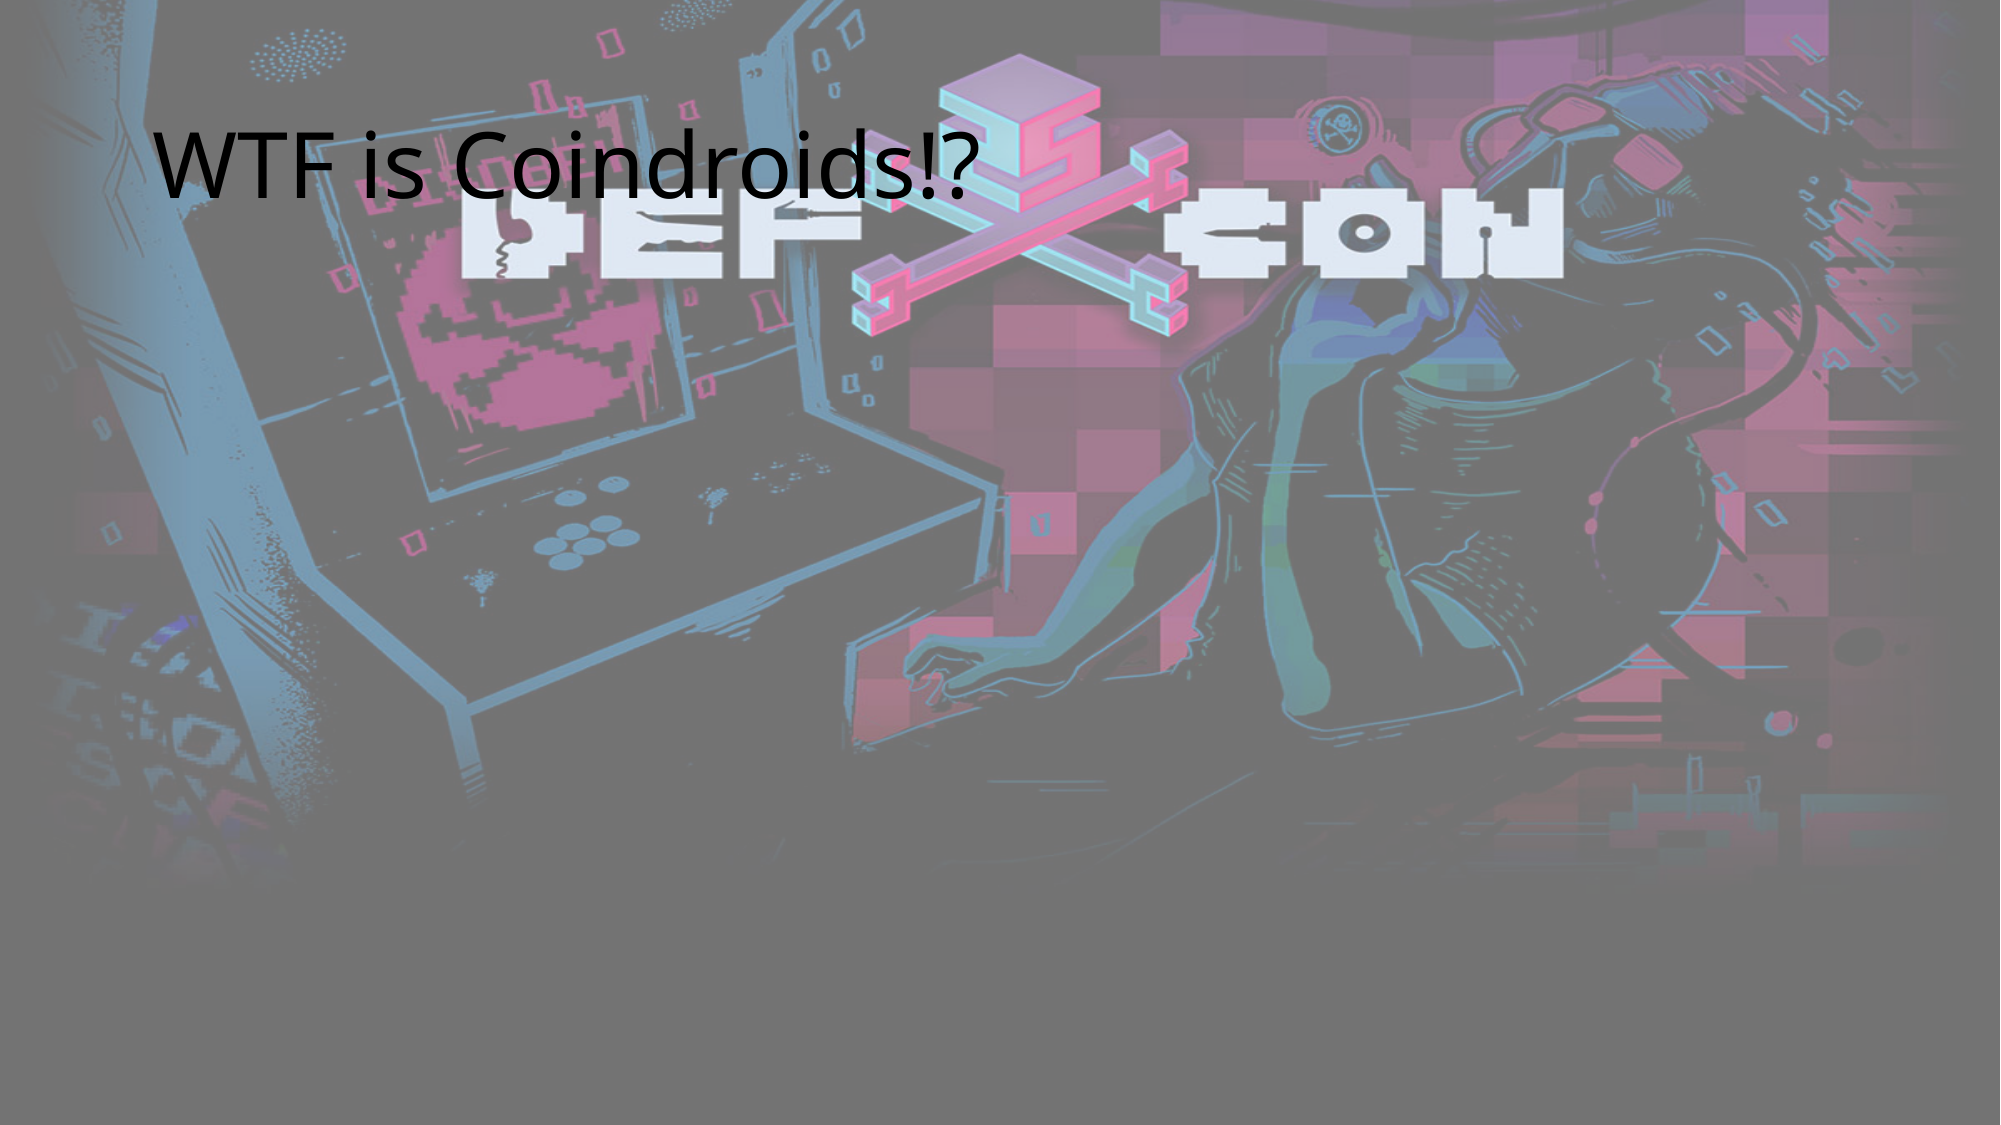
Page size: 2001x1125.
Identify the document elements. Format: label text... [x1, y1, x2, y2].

title WTF is Coindroids!? [137, 59, 1863, 278]
